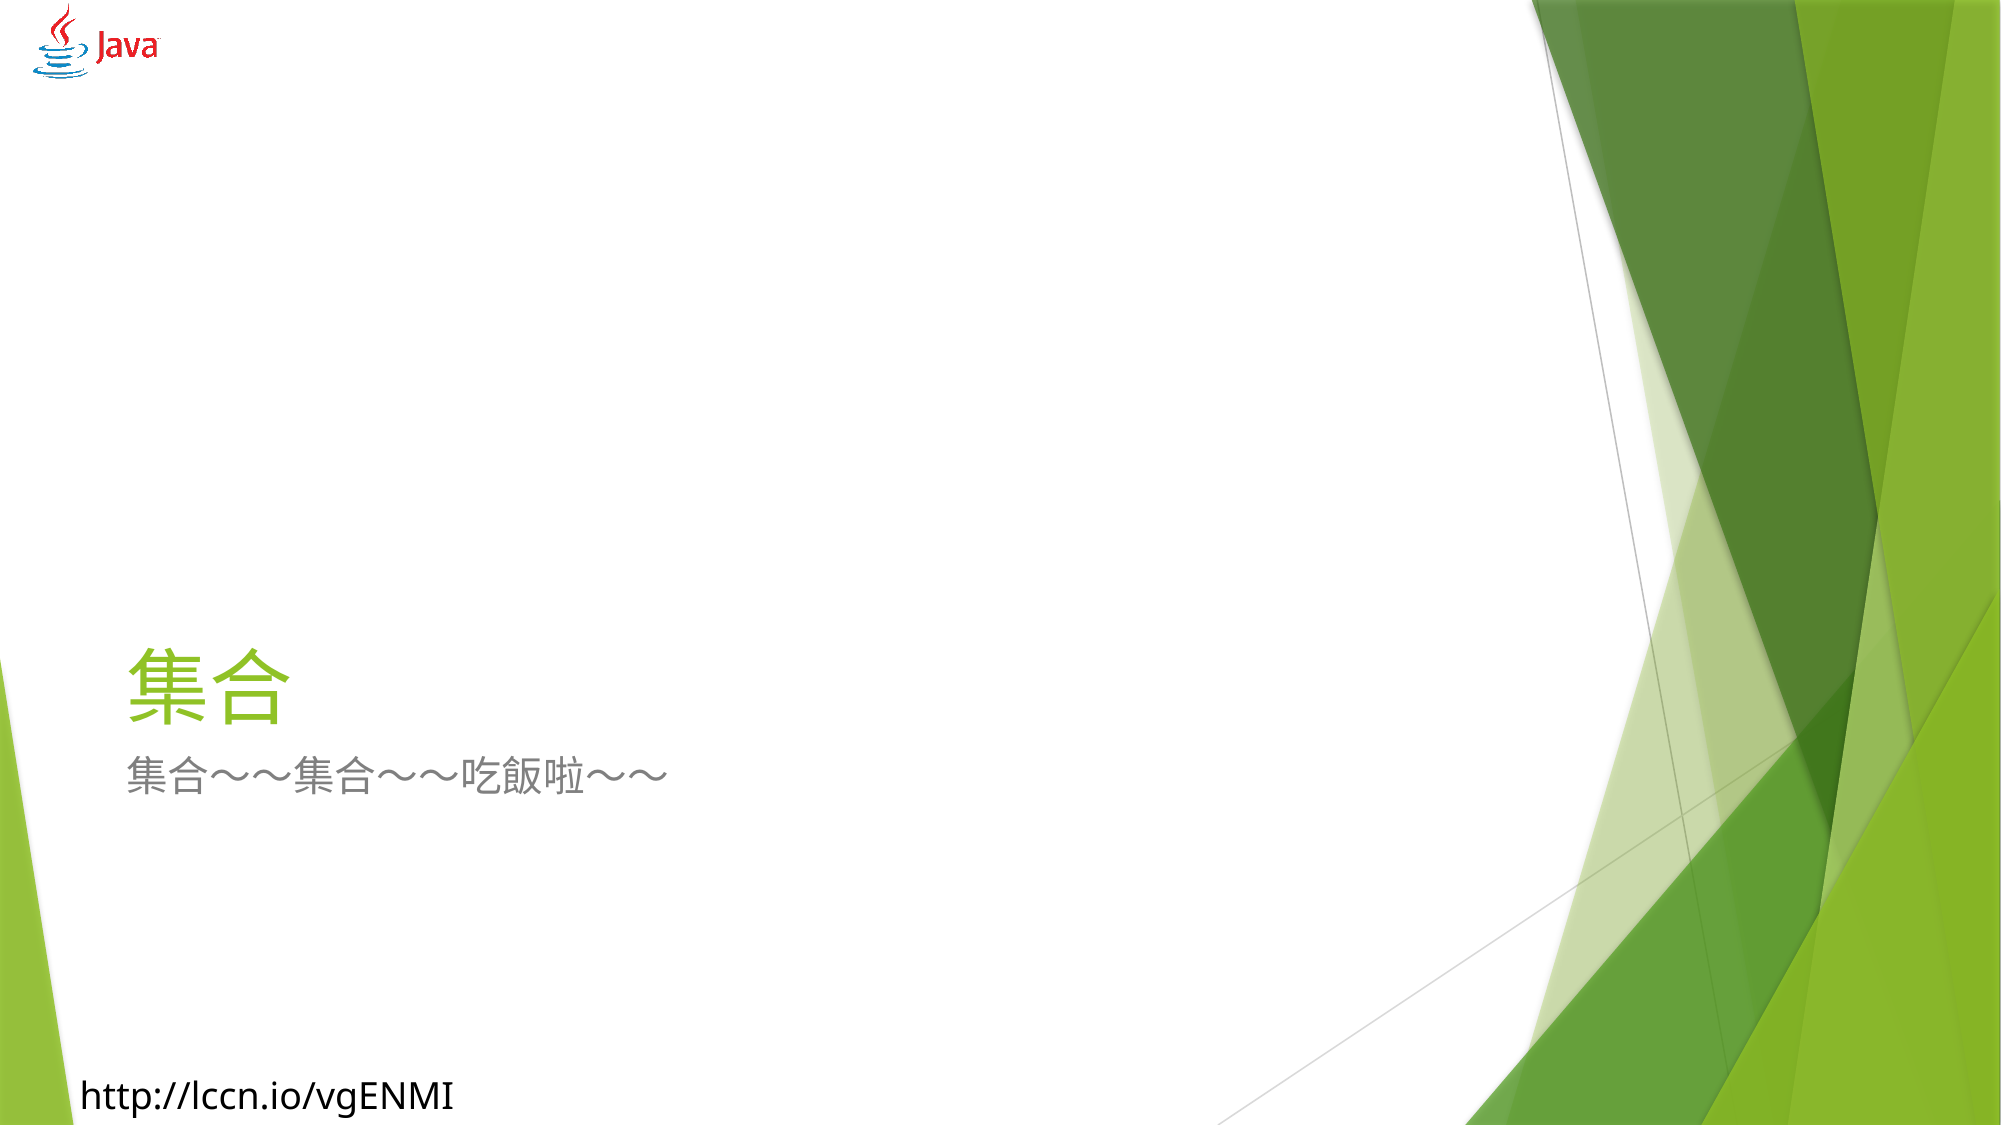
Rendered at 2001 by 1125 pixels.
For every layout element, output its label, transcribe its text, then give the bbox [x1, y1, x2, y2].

picture [27, 1, 165, 79]
title 集合 [111, 443, 1522, 742]
list 集合～～集合～～吃飯啦～～ [111, 742, 1522, 884]
